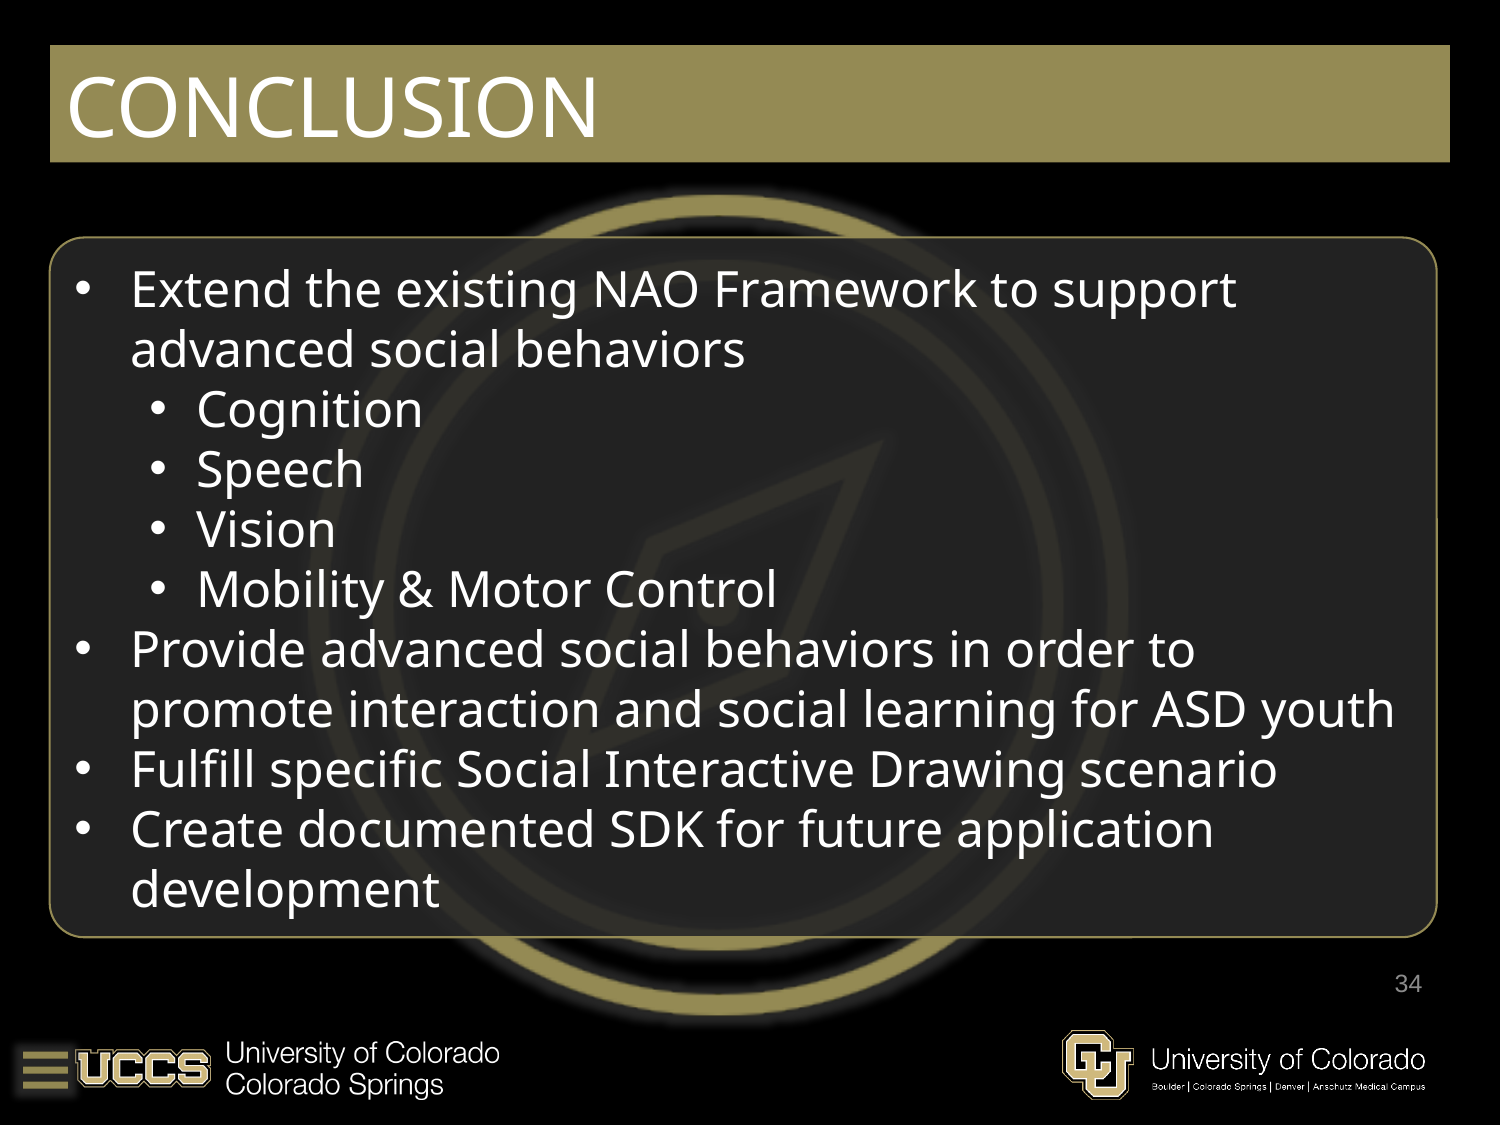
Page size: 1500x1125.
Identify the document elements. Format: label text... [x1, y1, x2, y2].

picture [1246, 1030, 1425, 1100]
text_box Extend the existing NAO Framework to support advanced social behaviors Cognition Speech Vision Mobility & Motor Control Provide advanced social behaviors in order to promote interaction and social learning for ASD youth Fulfill specific Social Interactive Drawing scenario Create documented SDK for future application development [47, 235, 194, 940]
slide_number 34 [1242, 952, 1438, 1013]
picture [84, 1041, 191, 1100]
picture [15, 1040, 76, 1101]
picture [199, 86, 1238, 1125]
text_box Extend the existing NAO Framework to support advanced social behaviors Cognition Speech Vision Mobility & Motor Control Provide advanced social behaviors in order to promote interaction and social learning for ASD youth Fulfill specific Social Interactive Drawing scenario Create documented SDK for future application development [1242, 235, 1439, 940]
title CONCLUSION [50, 45, 1450, 163]
